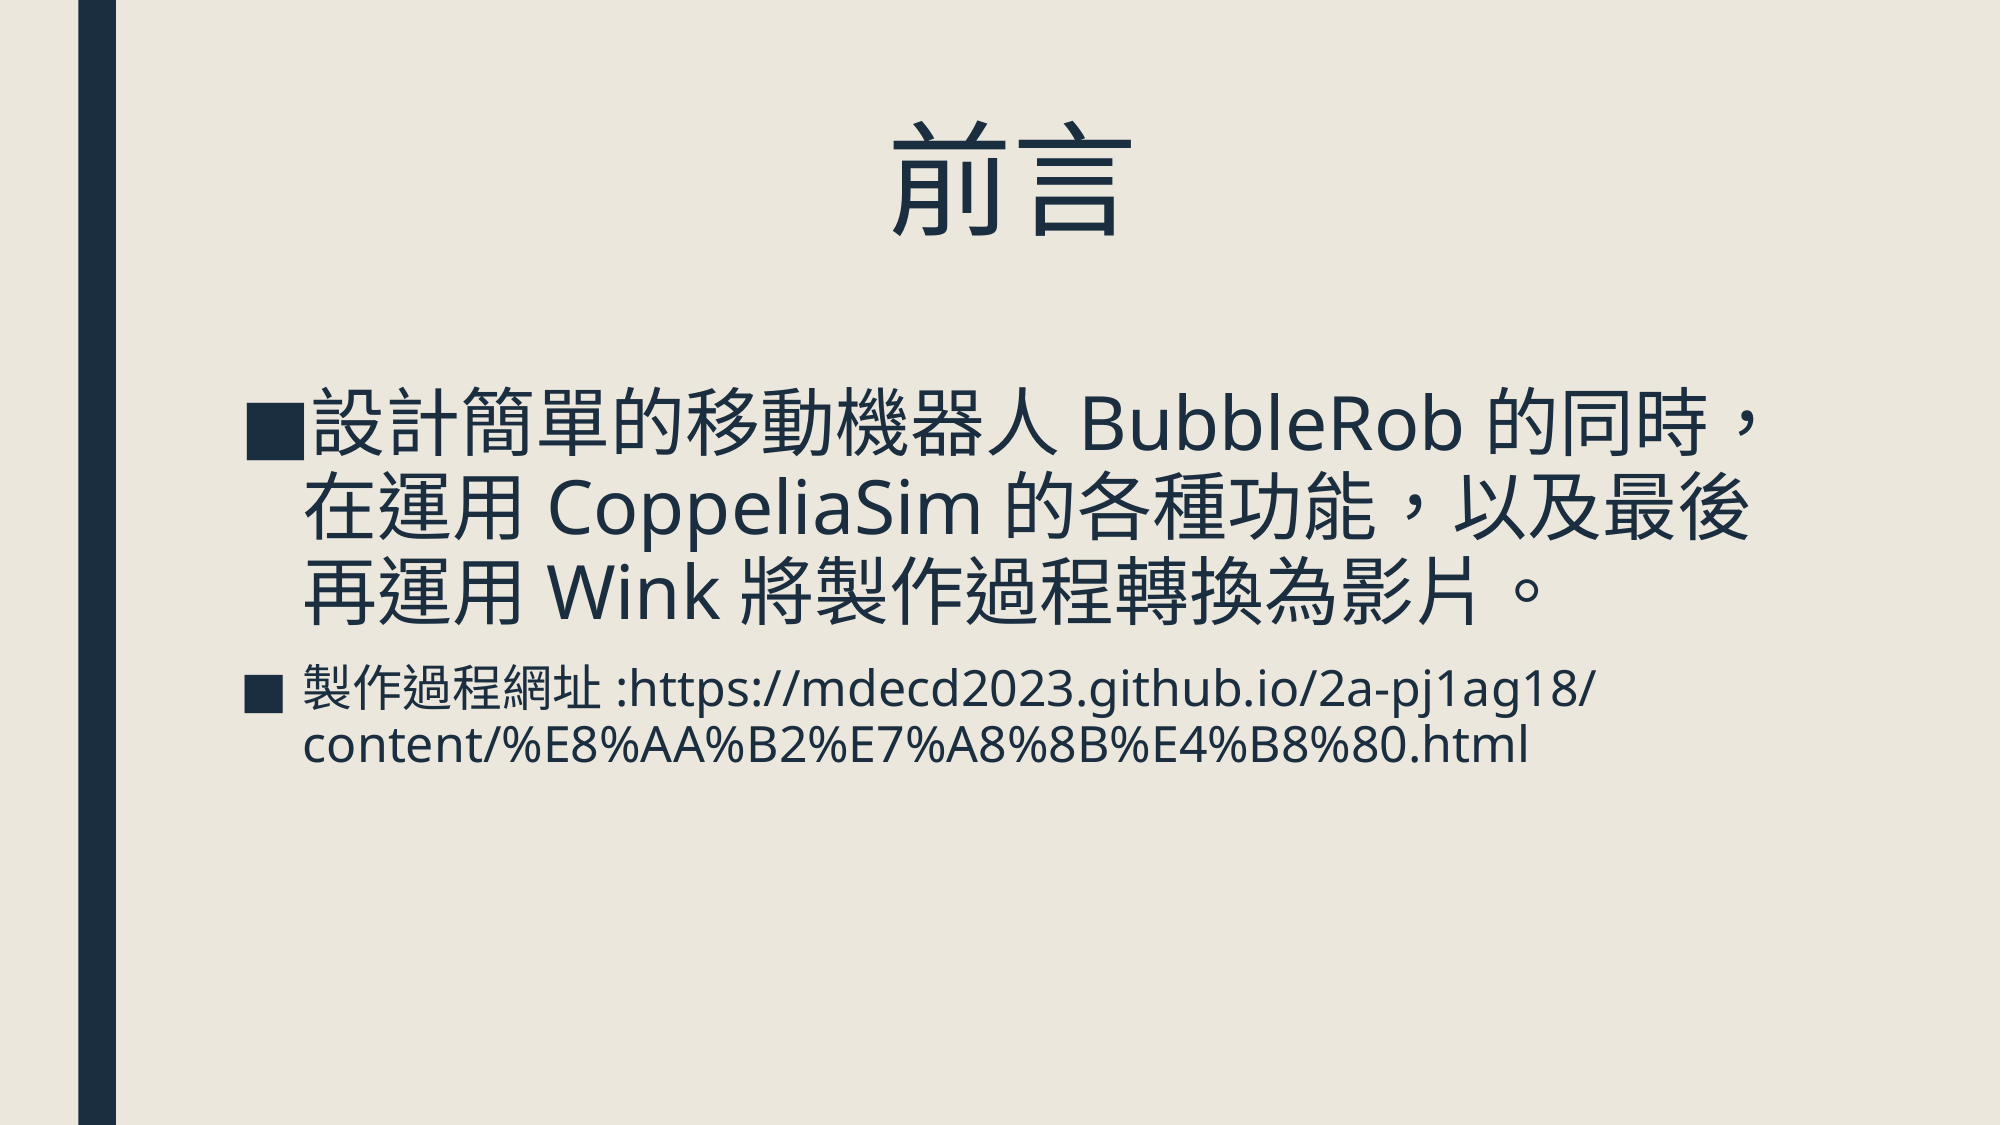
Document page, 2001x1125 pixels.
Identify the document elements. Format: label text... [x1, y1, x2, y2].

list 設計簡單的移動機器人BubbleRob的同時，在運用CoppeliaSim的各種功能，以及最後再運用Wink將製作過程轉換為影片。 製作過程網址:https://mdecd2023.github.io/2a-pj1ag18/content/%E8%AA%B2%E7%A8%8B%E4%B8%80.html [225, 375, 1800, 963]
title 前言 [225, 112, 1800, 357]
